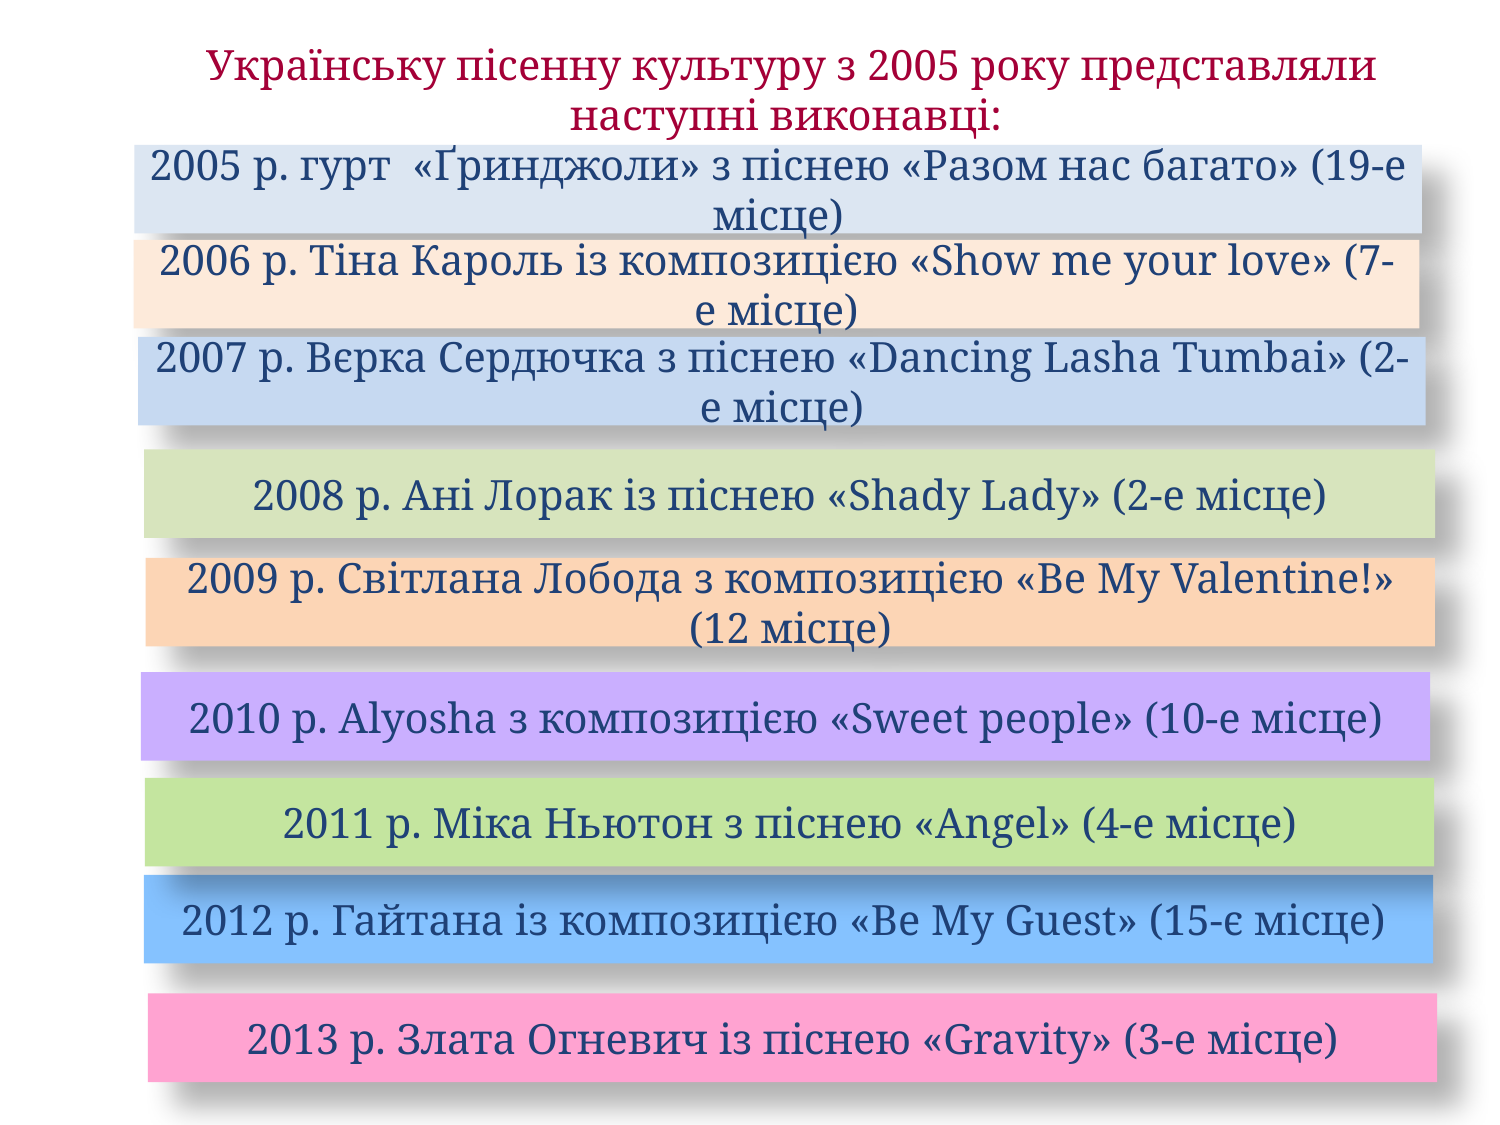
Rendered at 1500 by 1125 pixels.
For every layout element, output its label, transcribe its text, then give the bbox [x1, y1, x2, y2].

text_box 2006 р. Тіна Кароль із композицією «Show me your love» (7-е місце) [132, 238, 1421, 331]
text_box 2011 р. Міка Ньютон з піснею «Angel» (4-е місце) [143, 776, 1436, 869]
text_box 2008 р. Ані Лорак із піснею «Shady Lady» (2-е місце) [142, 447, 1437, 540]
text_box 2009 р. Світлана Лобода з композицією «Be My Valentine!» (12 місце) [144, 556, 1437, 648]
text_box 2005 р. гурт «Ґринджоли» з піснею «Разом нас багато» (19-е місце) [132, 143, 1424, 235]
text_box 2012 р. Гайтана із композицією «Be My Guest» (15-є місце) [142, 873, 1435, 965]
subtitle Українську пісенну культуру з 2005 року представляли наступні виконавці: [112, 30, 1471, 173]
text_box 2007 р. Вєрка Сердючка з піснею «Dancing Lasha Tumbai» (2-е місце) [136, 335, 1428, 427]
text_box 2010 р. Alyosha з композицією «Sweet people» (10-е місце) [139, 670, 1432, 763]
text_box 2013 р. Злата Огневич із піснею «Gravity» (3-е місце) [146, 991, 1439, 1084]
